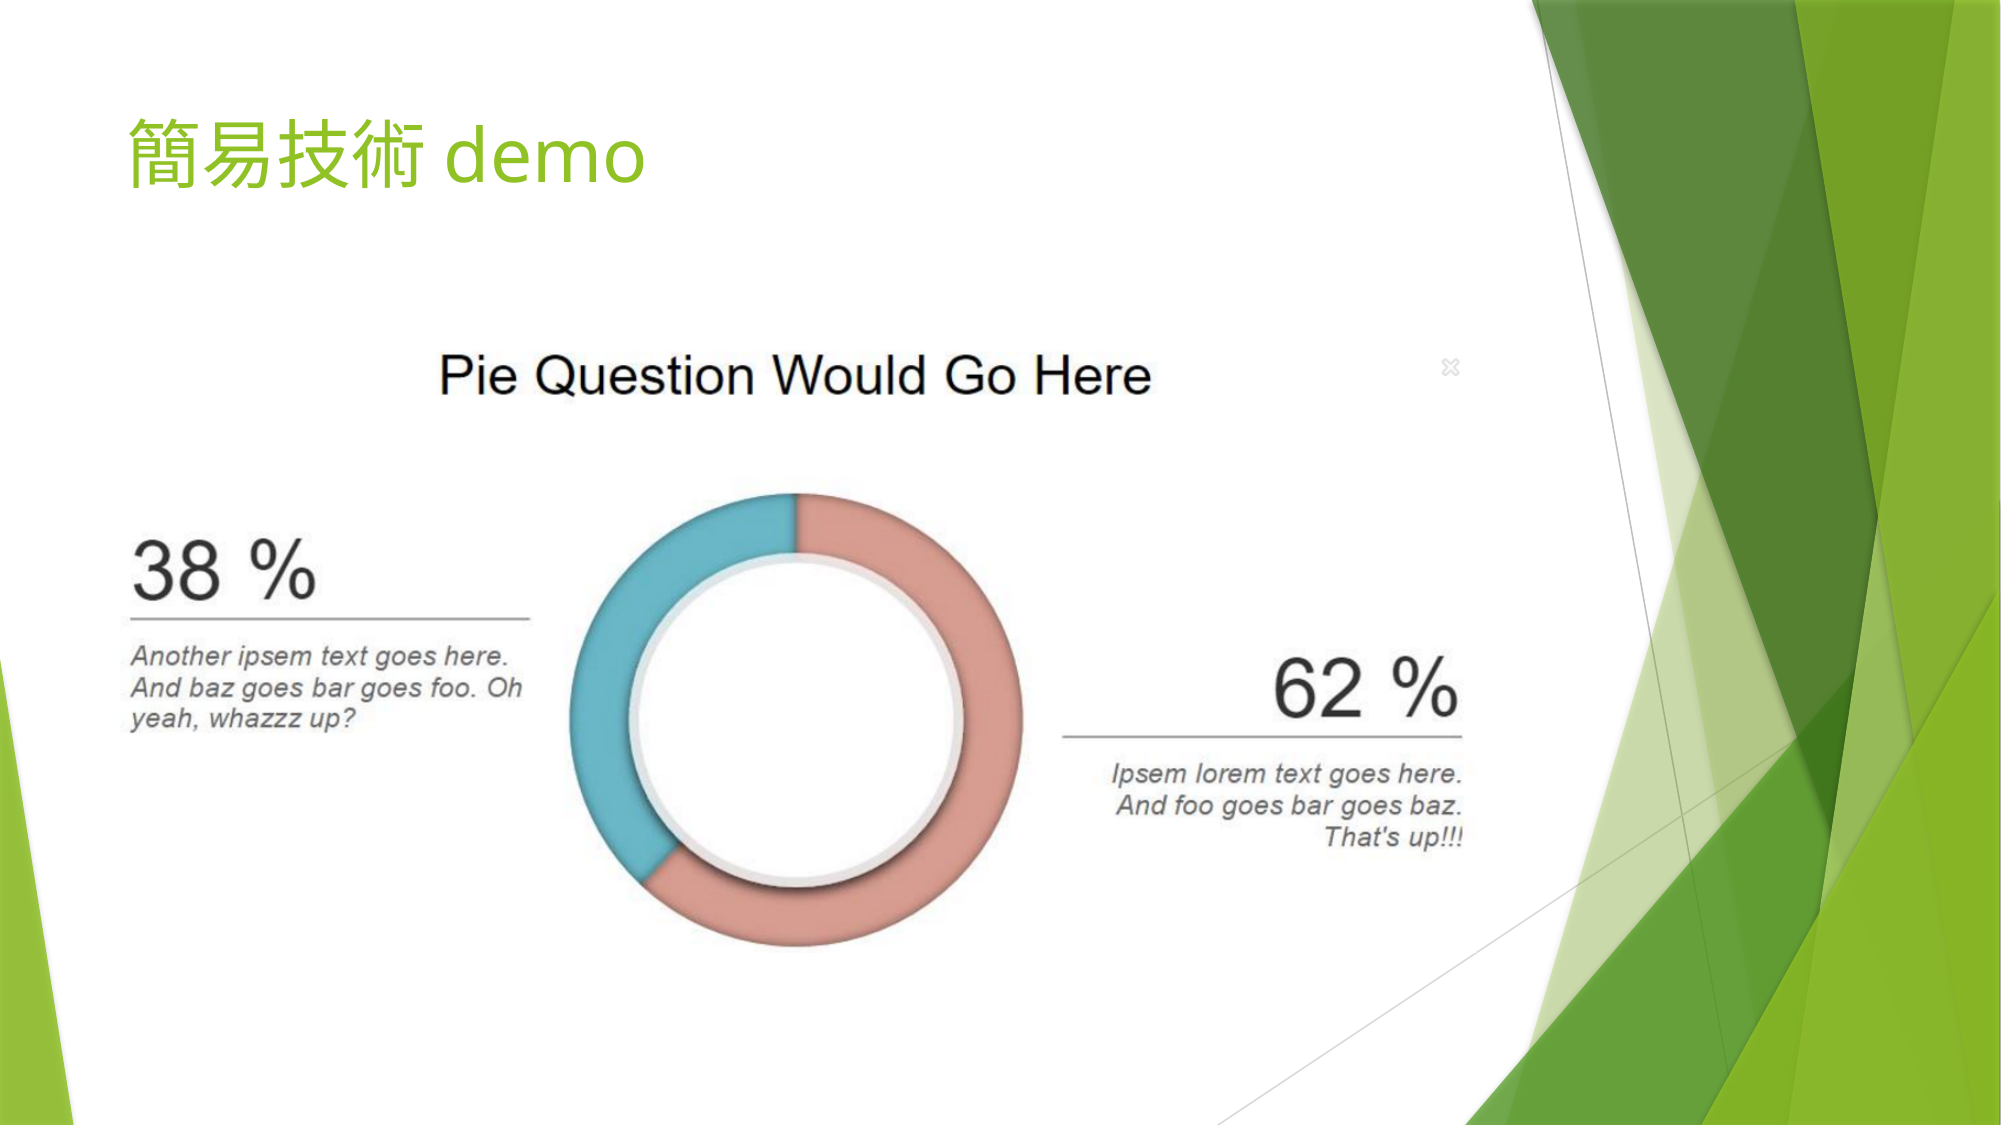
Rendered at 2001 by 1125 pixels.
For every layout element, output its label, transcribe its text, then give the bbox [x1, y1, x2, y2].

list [110, 341, 1476, 954]
title 簡易技術demo [111, 99, 1522, 317]
